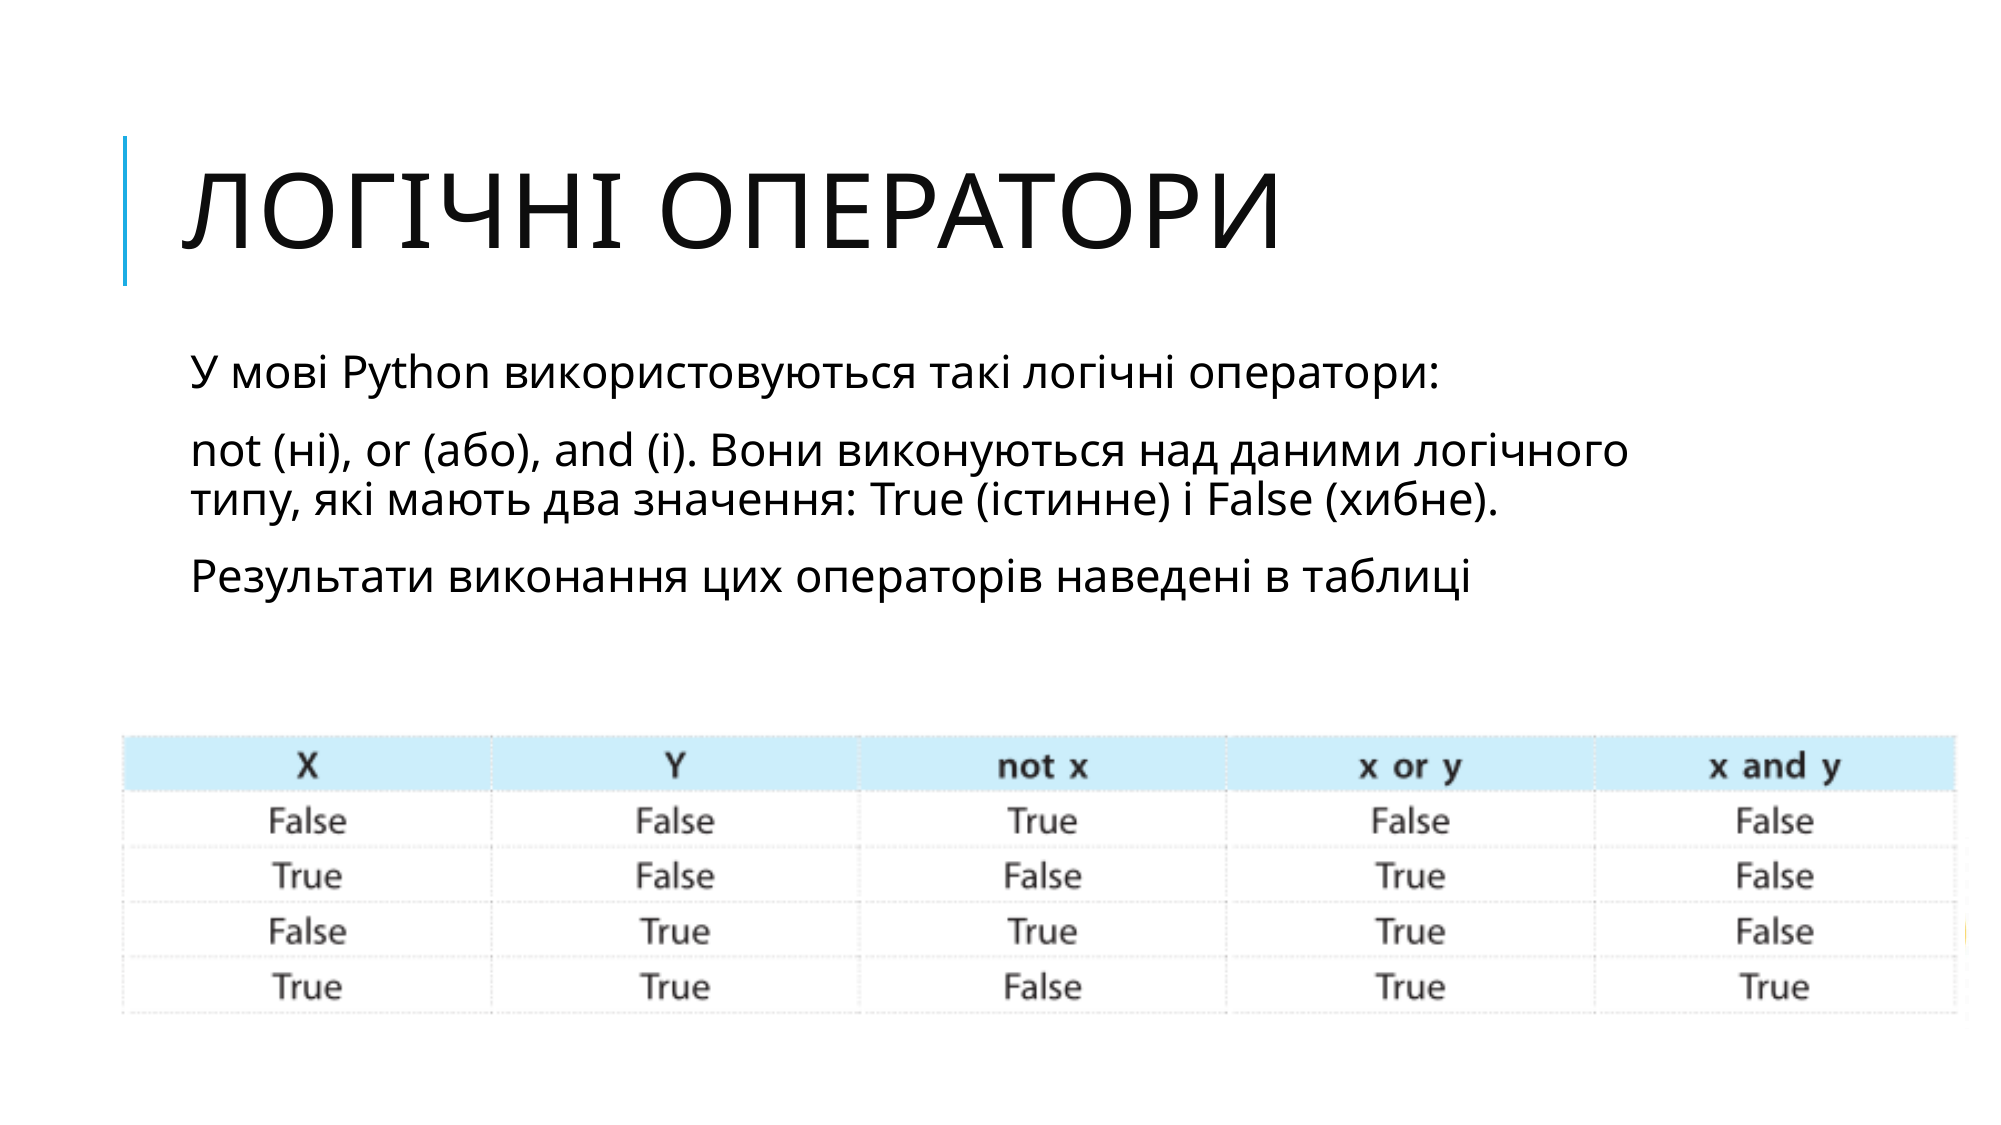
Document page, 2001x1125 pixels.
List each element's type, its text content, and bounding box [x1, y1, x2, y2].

picture [107, 723, 1969, 1035]
title Логічні оператори [168, 96, 1763, 342]
list У мові Python використовуються такі логічні оператори: not (ні), or (або), and (і). Вони виконуються над даними логічного типу, які мають два значення: True (істинне) і False (хибне). Результати виконання цих операторів наведені в таблиці [168, 341, 1712, 613]
